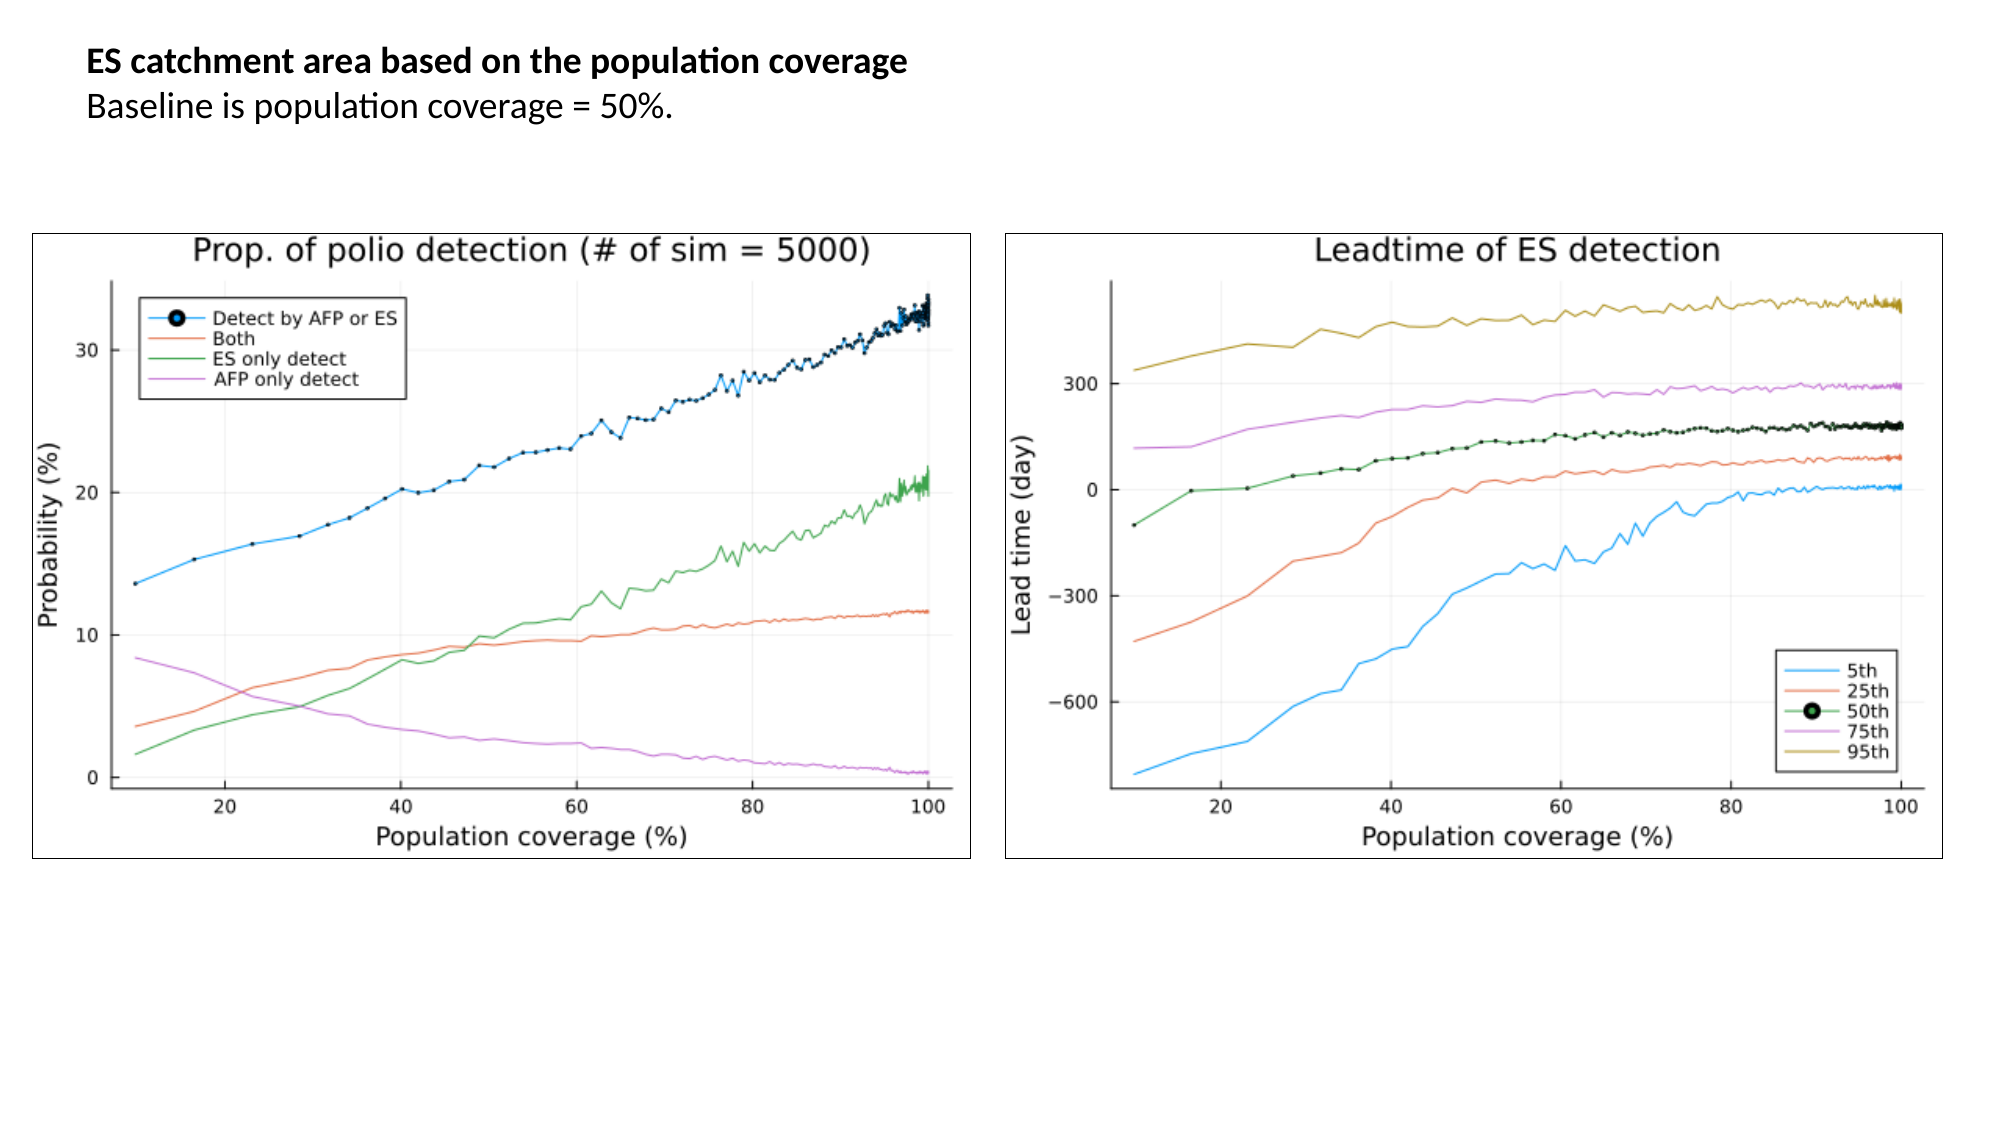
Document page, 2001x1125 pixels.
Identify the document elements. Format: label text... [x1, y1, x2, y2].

text_box ES catchment area based on the population coverage Baseline is population coverage = 50%. [71, 28, 1474, 134]
picture [1005, 233, 1943, 859]
picture [32, 233, 971, 859]
